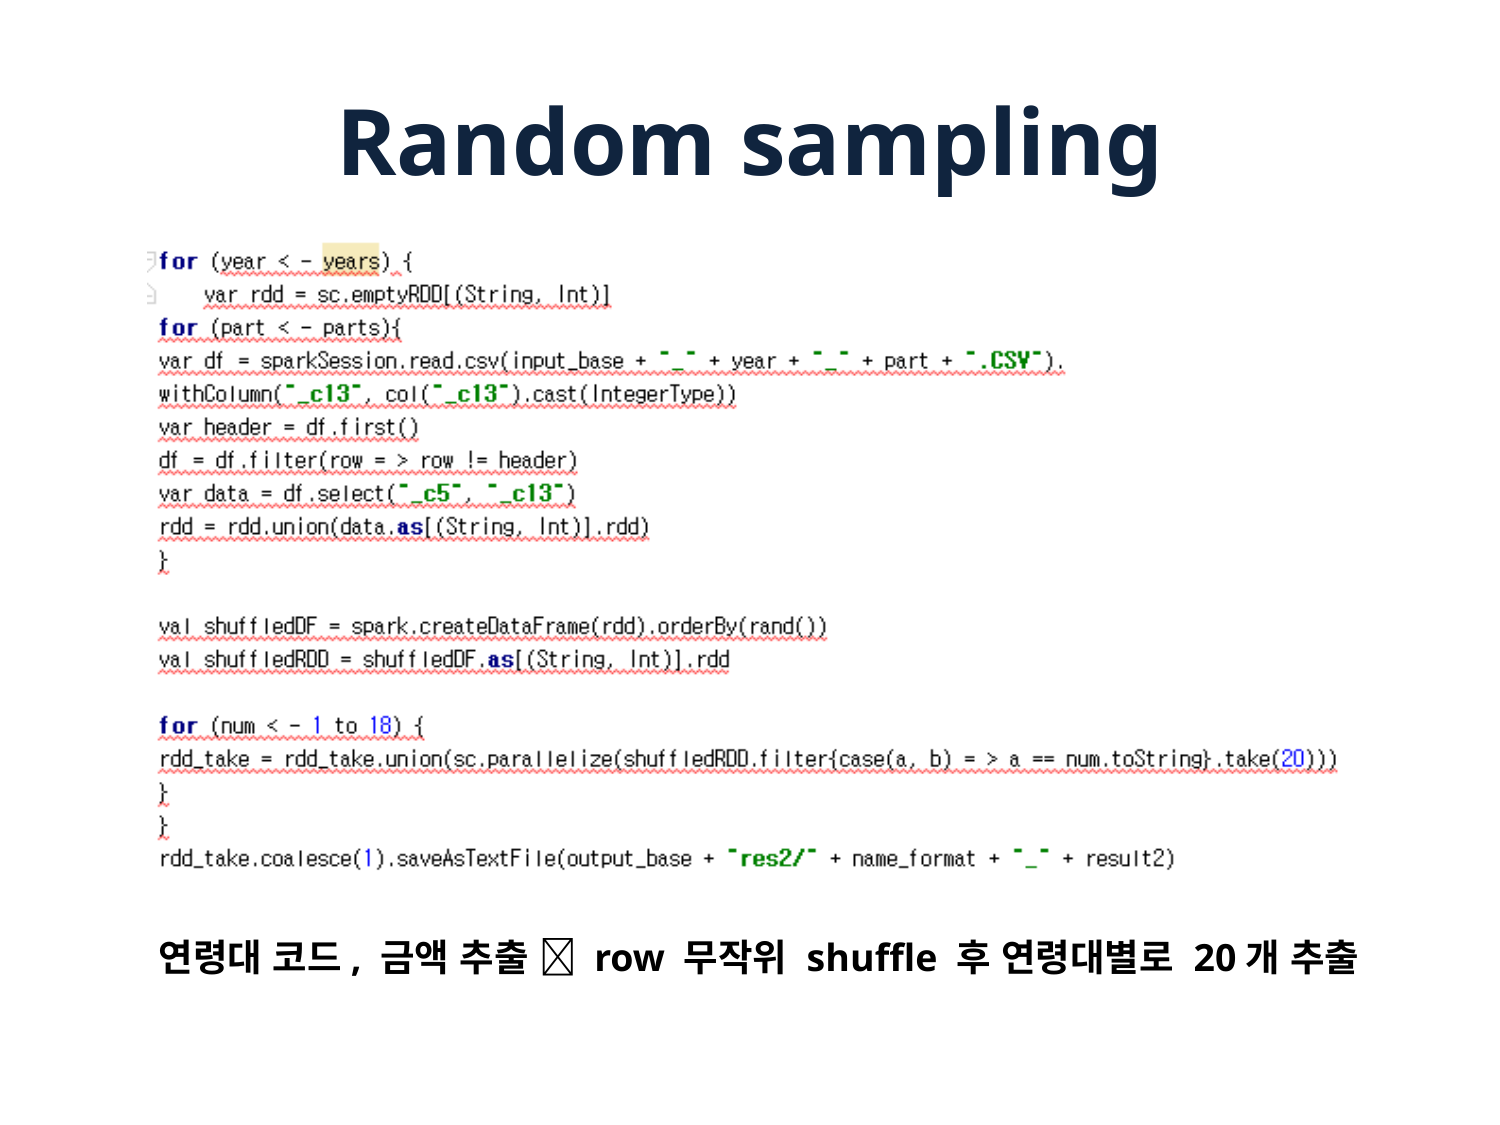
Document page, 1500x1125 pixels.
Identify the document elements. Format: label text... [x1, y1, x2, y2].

text_box 연령대 코드, 금액 추출  row 무작위 shuffle 후 연령대별로 20개 추출 [144, 926, 1375, 986]
picture [147, 231, 1353, 906]
title Random sampling [75, 45, 1425, 233]
